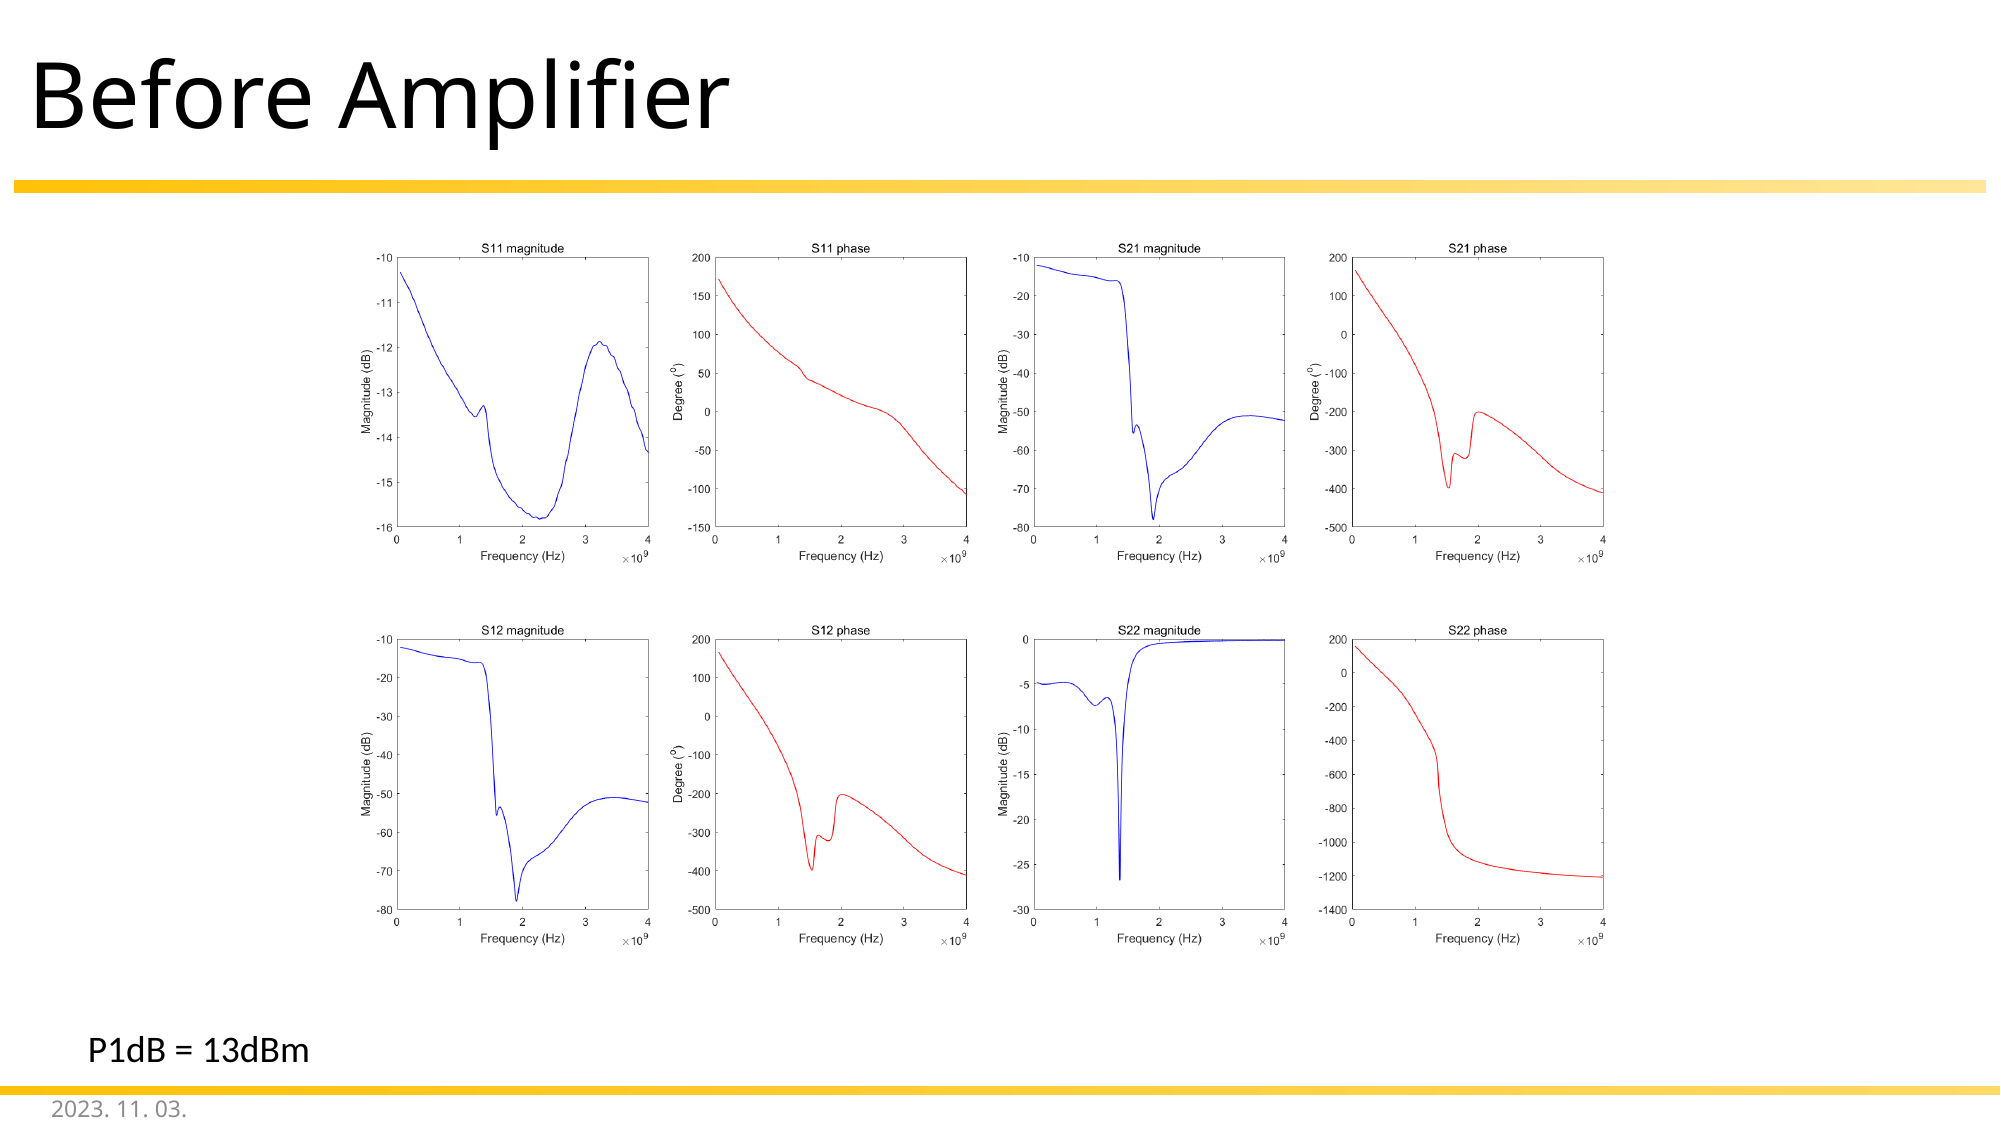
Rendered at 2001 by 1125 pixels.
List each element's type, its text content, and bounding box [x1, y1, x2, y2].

text_box [599, 180, 605, 192]
text_box [1008, 180, 1014, 192]
slide_number 2023. 11. 03. [36, 1078, 486, 1125]
picture [285, 197, 1715, 997]
text_box [1578, 1087, 1584, 1094]
text_box P1dB = 13dBm [73, 1017, 326, 1078]
text_box [1697, 1087, 1703, 1094]
title Before Amplifier [13, 25, 1986, 173]
